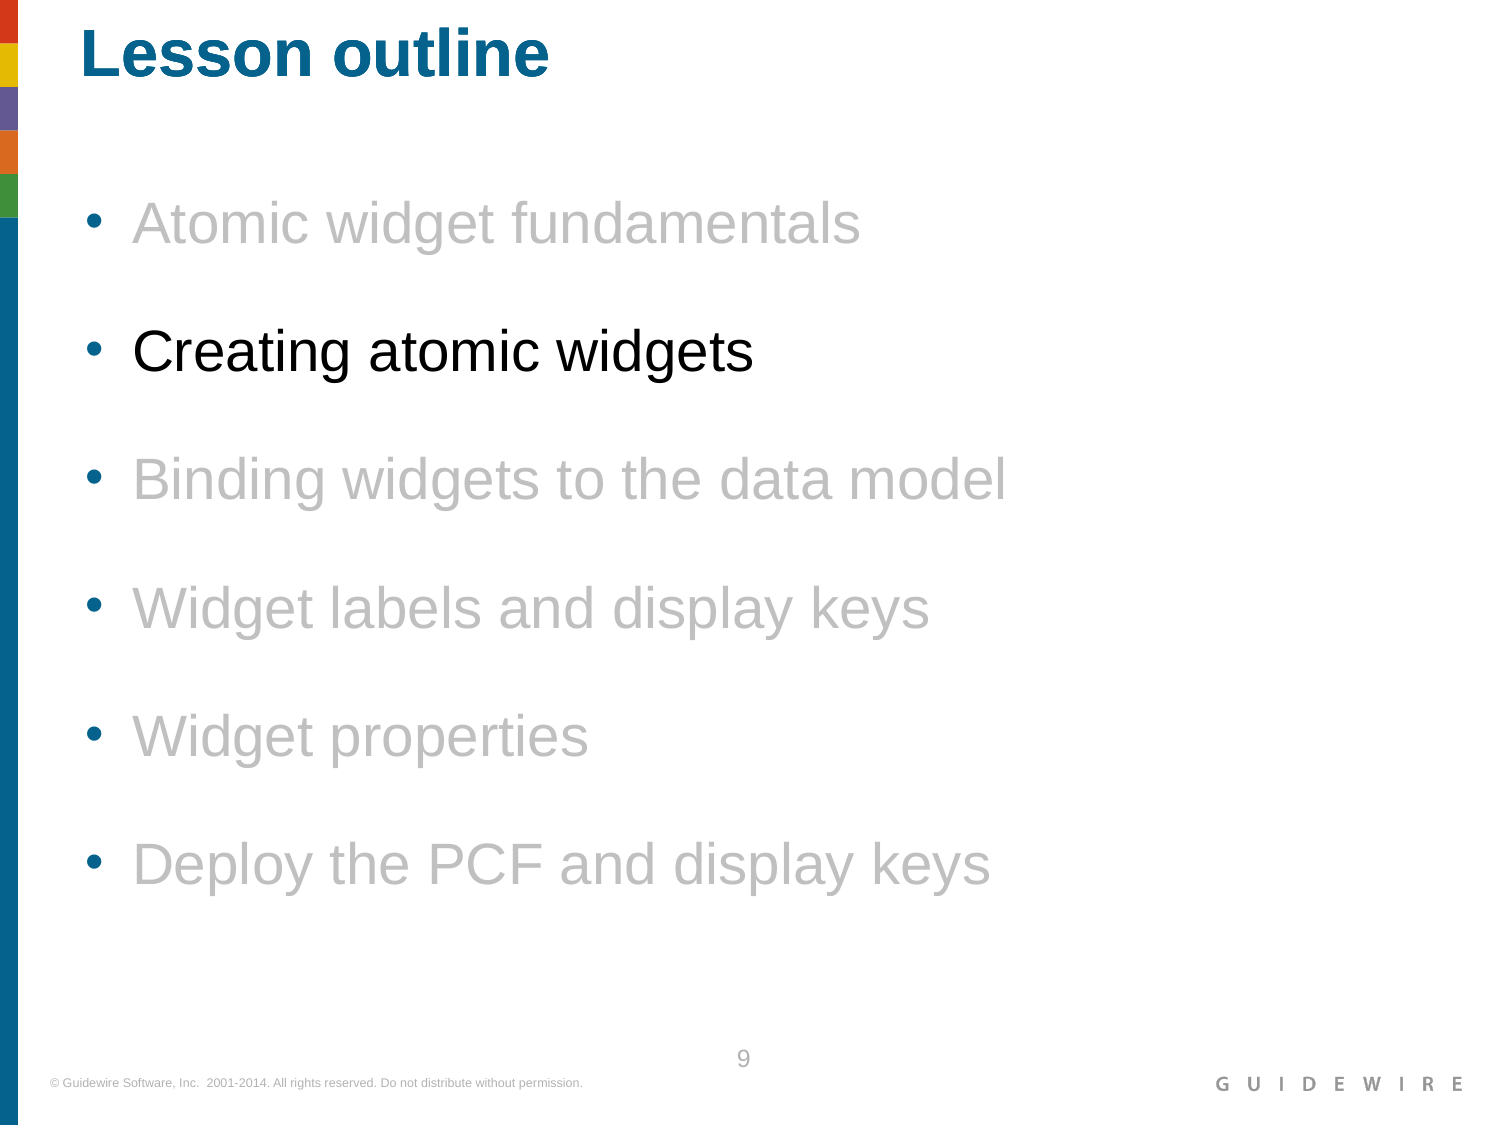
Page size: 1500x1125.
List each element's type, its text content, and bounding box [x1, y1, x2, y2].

picture [1215, 1073, 1480, 1096]
text_box Atomic widget fundamentals Creating atomic widgets Binding widgets to the data model Widget labels and display keys Widget properties Deploy the PCF and display keys [85, 149, 1450, 1050]
